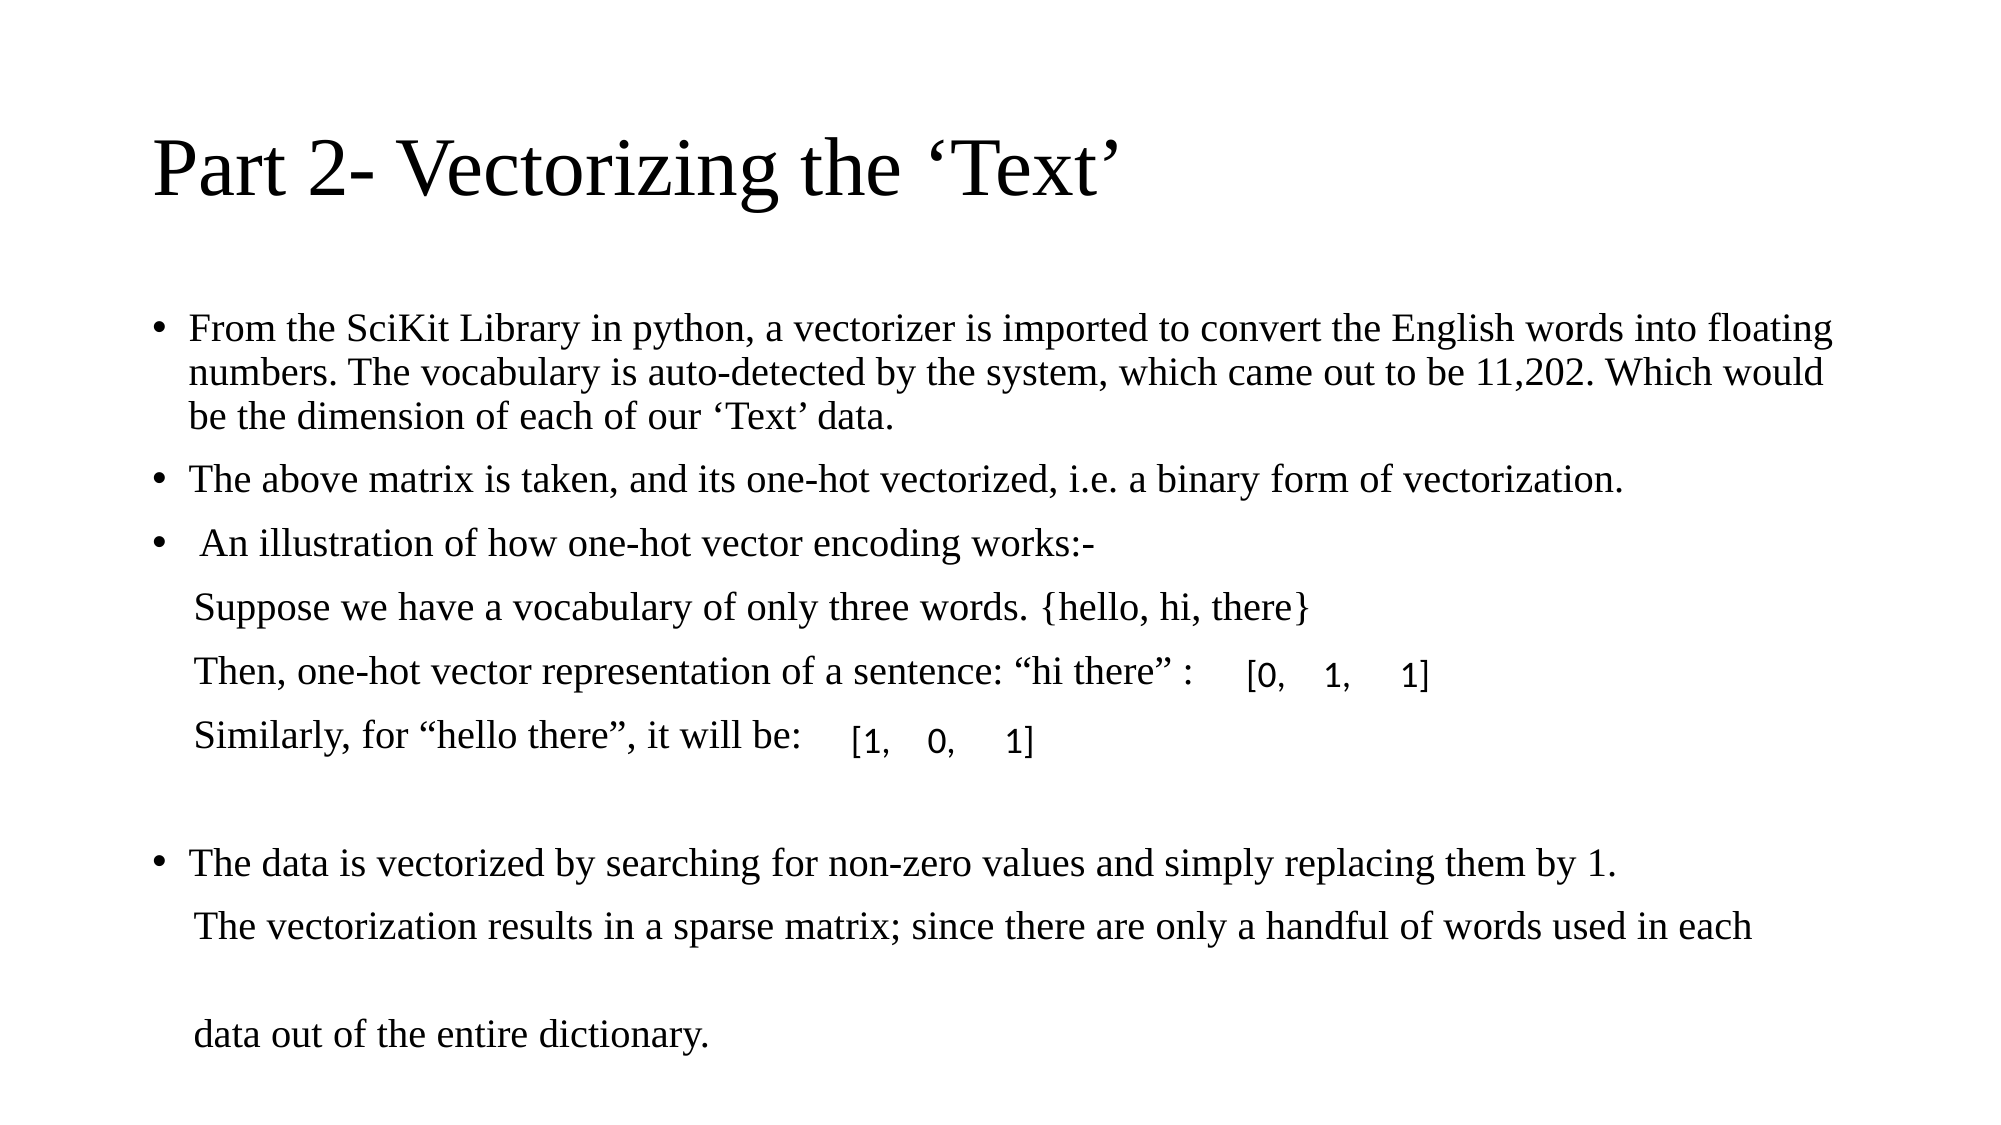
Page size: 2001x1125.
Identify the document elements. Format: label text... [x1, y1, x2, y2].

table_header 0, [913, 718, 989, 779]
table_header [0, [1231, 652, 1308, 711]
table_header 1, [1308, 652, 1385, 711]
table_header 1] [1385, 652, 1461, 711]
table_header [1, [836, 718, 913, 779]
list From the SciKit Library in python, a vectorizer is imported to convert the English words into floating numbers. The vocabulary is auto-detected by the system, which came out to be 11,202. Which would be the dimension of each of our ‘Text’ data. The above matrix is taken, and its one-hot vectorized, i.e. a binary form of vectorization. An illustration of how one-hot vector encoding works:- Suppose we have a vocabulary of only three words. {hello, hi, there} Then, one-hot vector representation of a sentence: “hi there” : Similarly, for “hello there”, it will be: The data is vectorized by searching for non-zero values and simply replacing them by 1. The vectorization results in a sparse matrix; since there are only a handful of words used in each data out of the entire dictionary. [137, 299, 1863, 1066]
title Part 2- Vectorizing the ‘Text’ [137, 59, 1863, 278]
table_header 1] [989, 718, 1066, 779]
